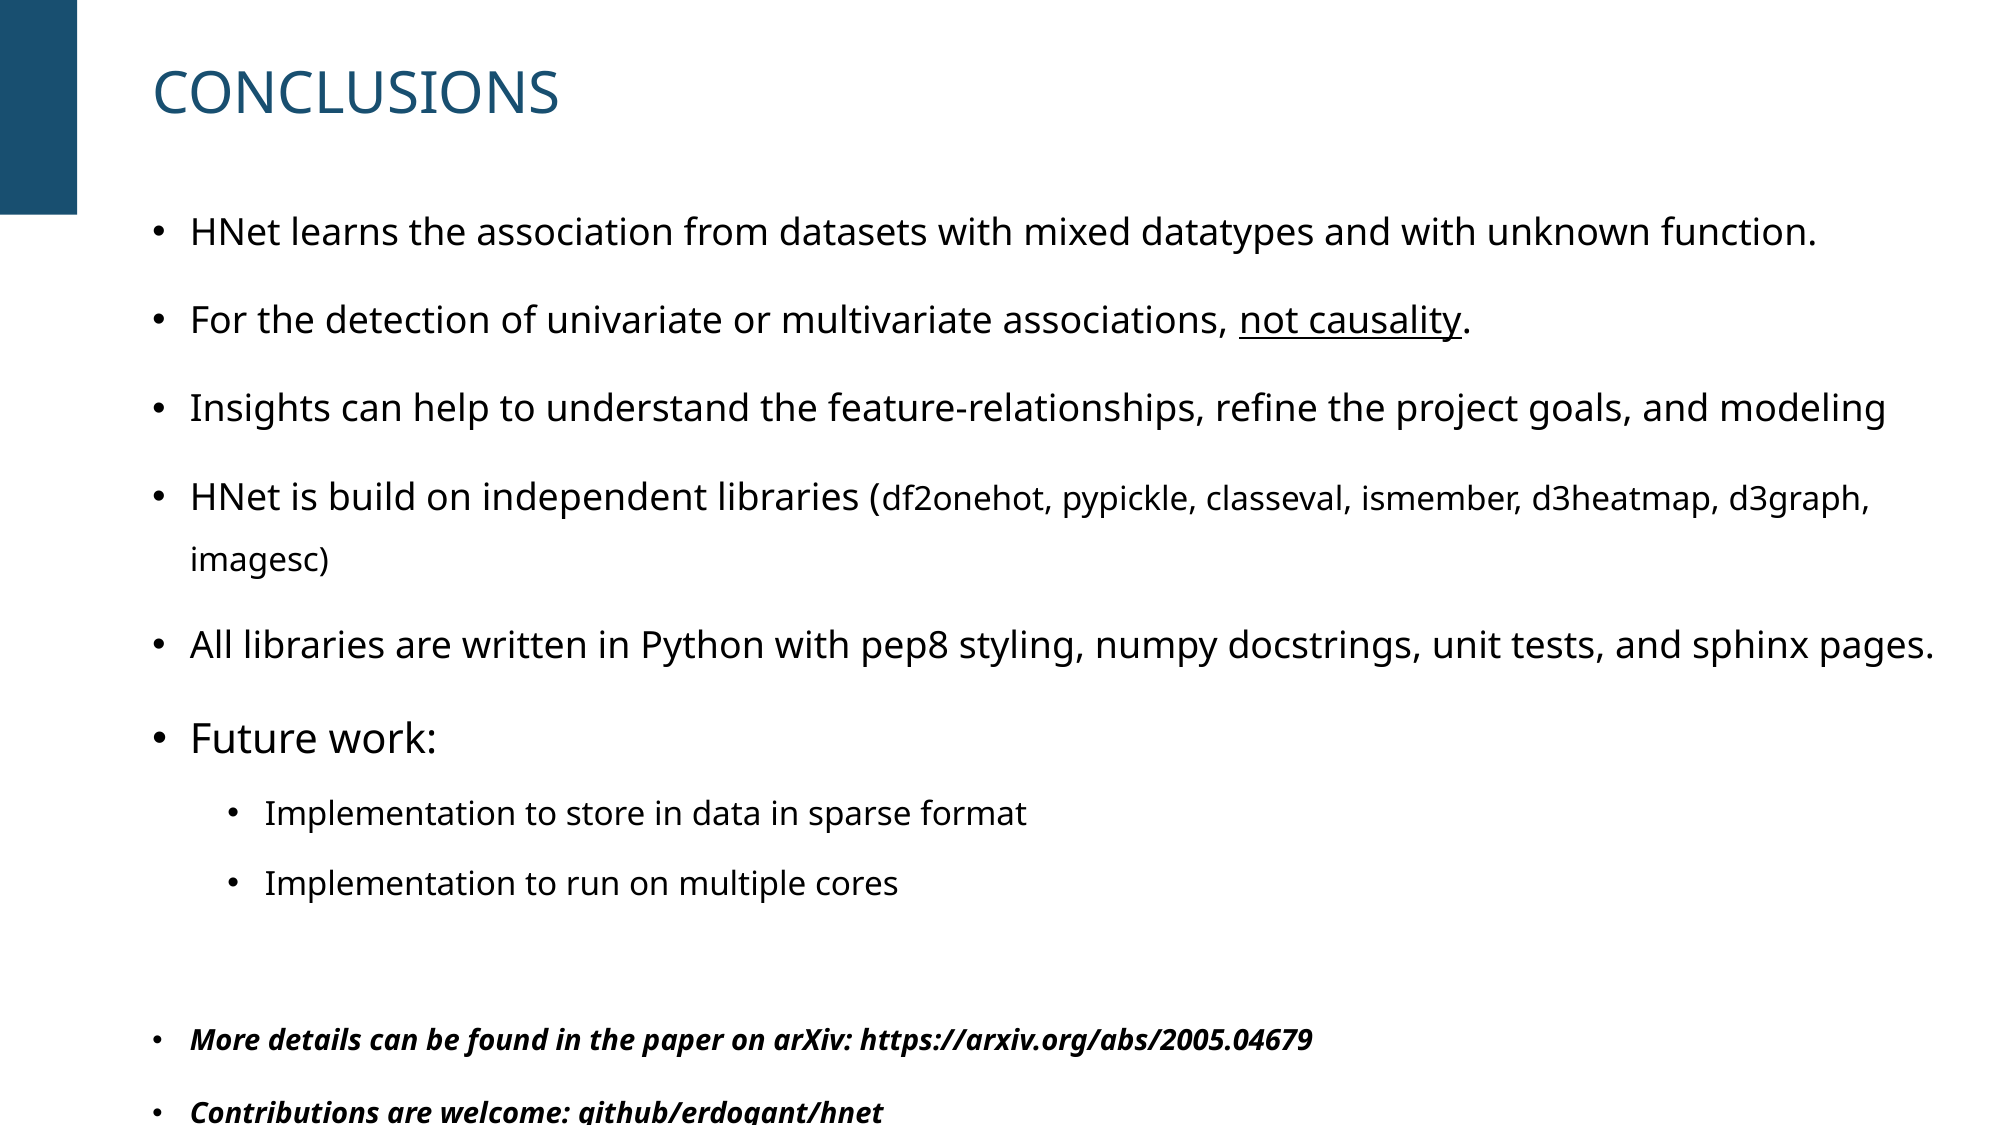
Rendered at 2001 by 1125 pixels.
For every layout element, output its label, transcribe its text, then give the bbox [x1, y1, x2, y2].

title CONCLUSIONS [137, 42, 1863, 147]
text_box [0, 0, 78, 215]
